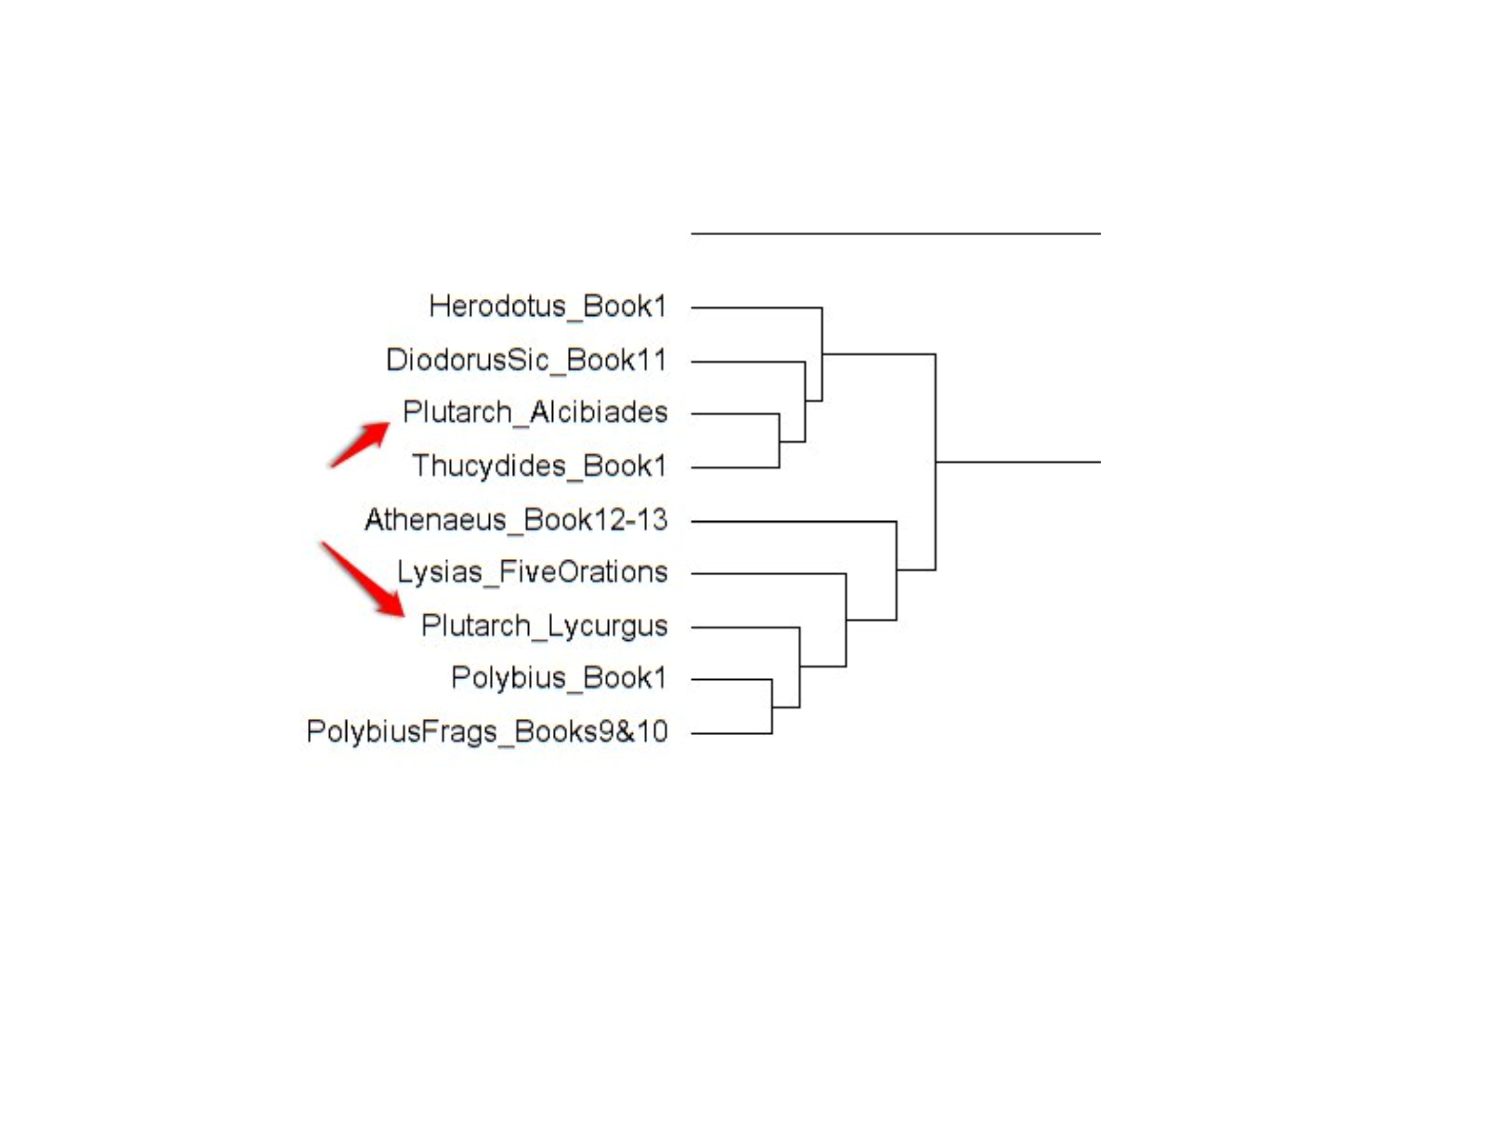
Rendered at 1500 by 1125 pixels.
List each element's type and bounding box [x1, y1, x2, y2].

picture [265, 82, 1100, 921]
